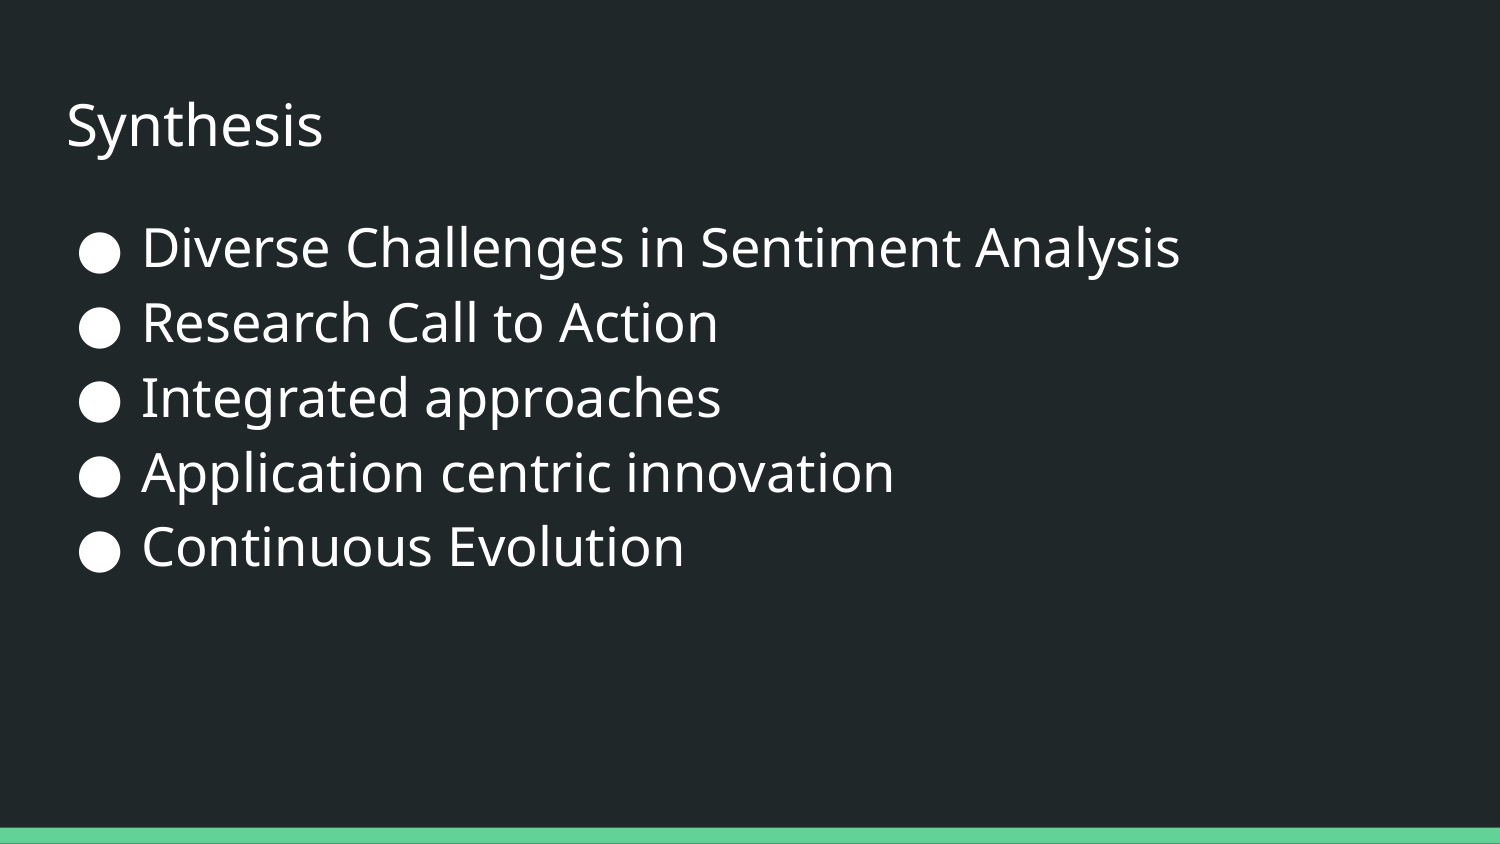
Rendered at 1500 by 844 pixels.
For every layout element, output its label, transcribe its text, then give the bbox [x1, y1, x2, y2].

title Synthesis [51, 72, 1449, 167]
list Diverse Challenges in Sentiment Analysis Research Call to Action Integrated approaches Application centric innovation Continuous Evolution [51, 189, 1449, 750]
